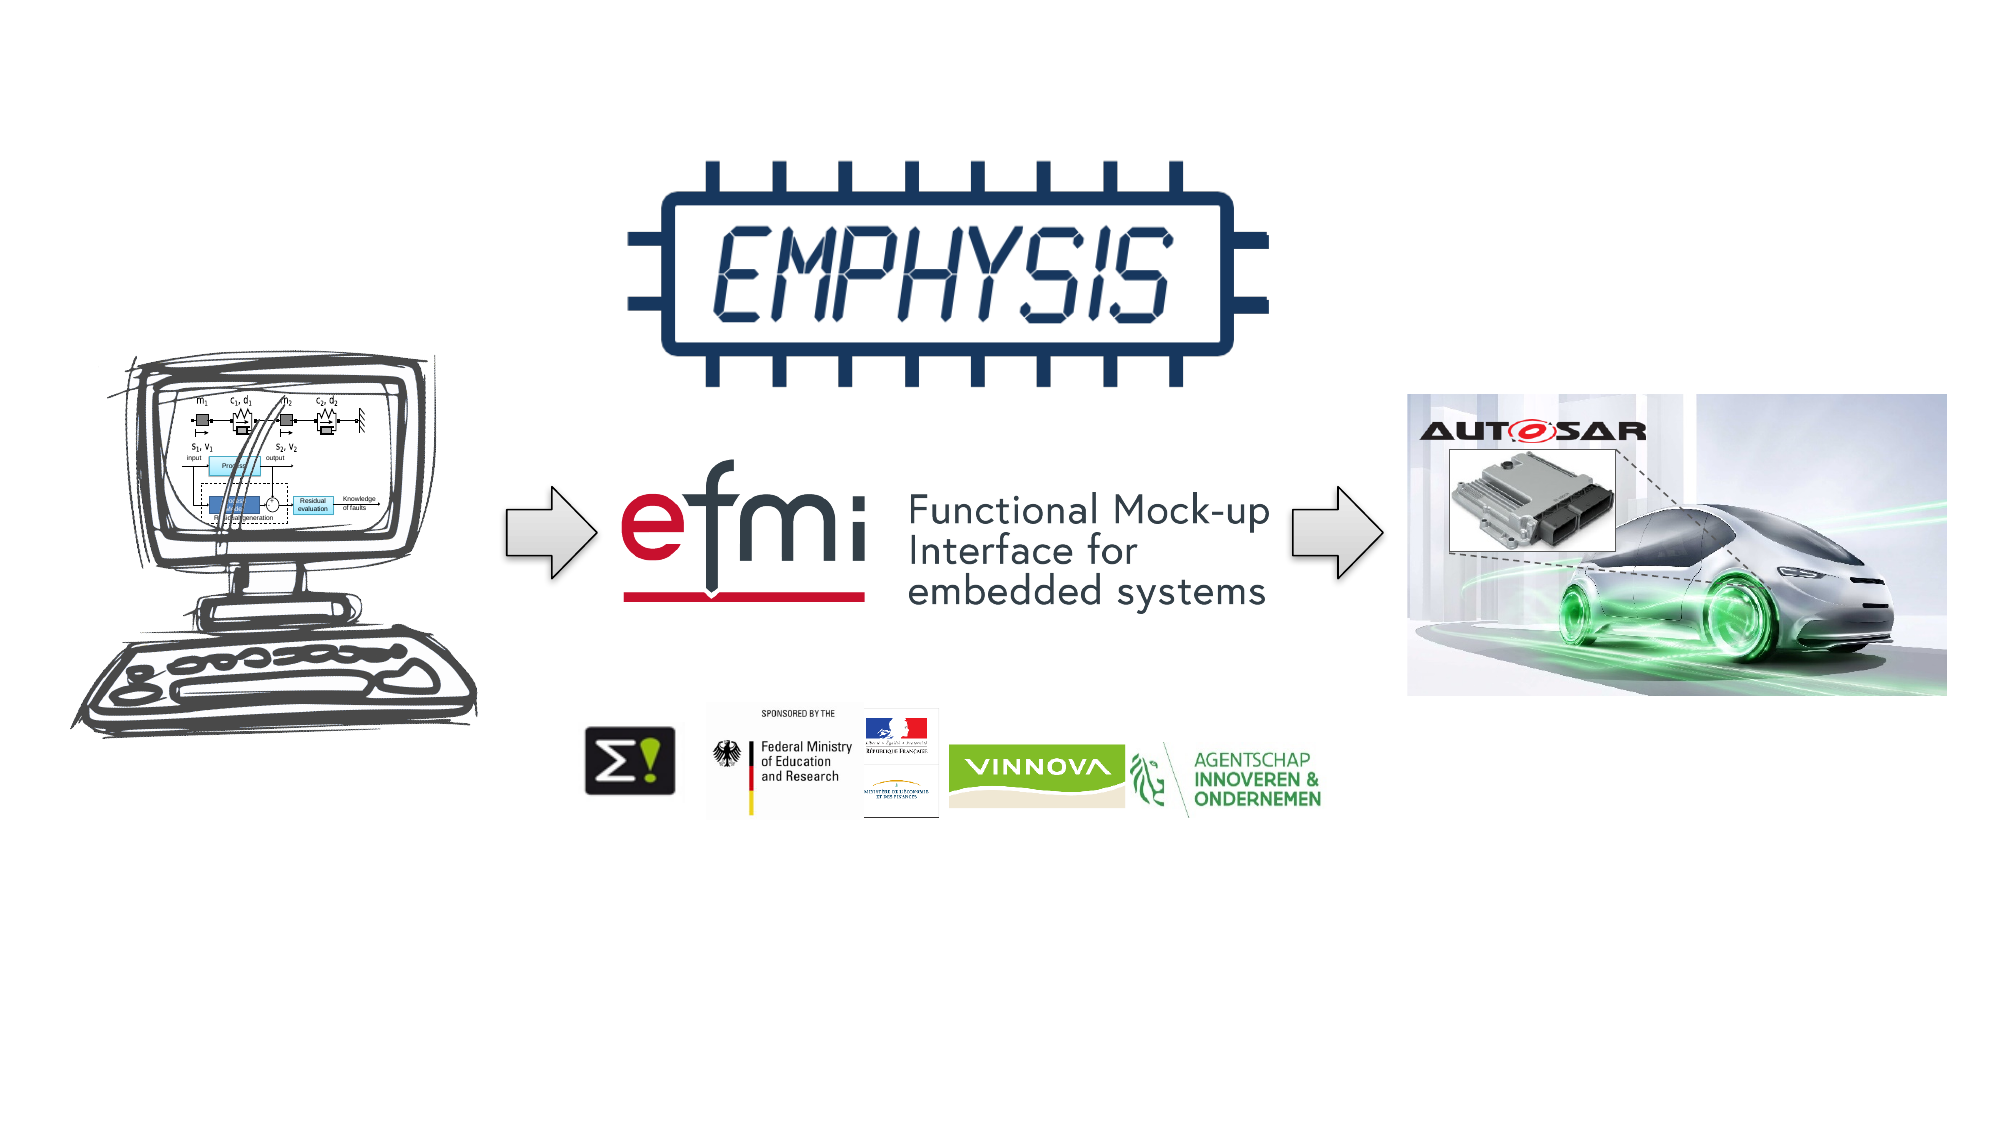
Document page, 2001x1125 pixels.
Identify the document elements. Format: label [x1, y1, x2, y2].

text_box [69, 350, 478, 739]
picture [621, 459, 1269, 615]
picture [578, 722, 685, 803]
text_box [1292, 486, 1384, 579]
picture [621, 148, 1269, 402]
text_box [506, 486, 598, 579]
text_box [1407, 394, 1947, 696]
picture [943, 738, 1327, 818]
picture [706, 702, 942, 821]
